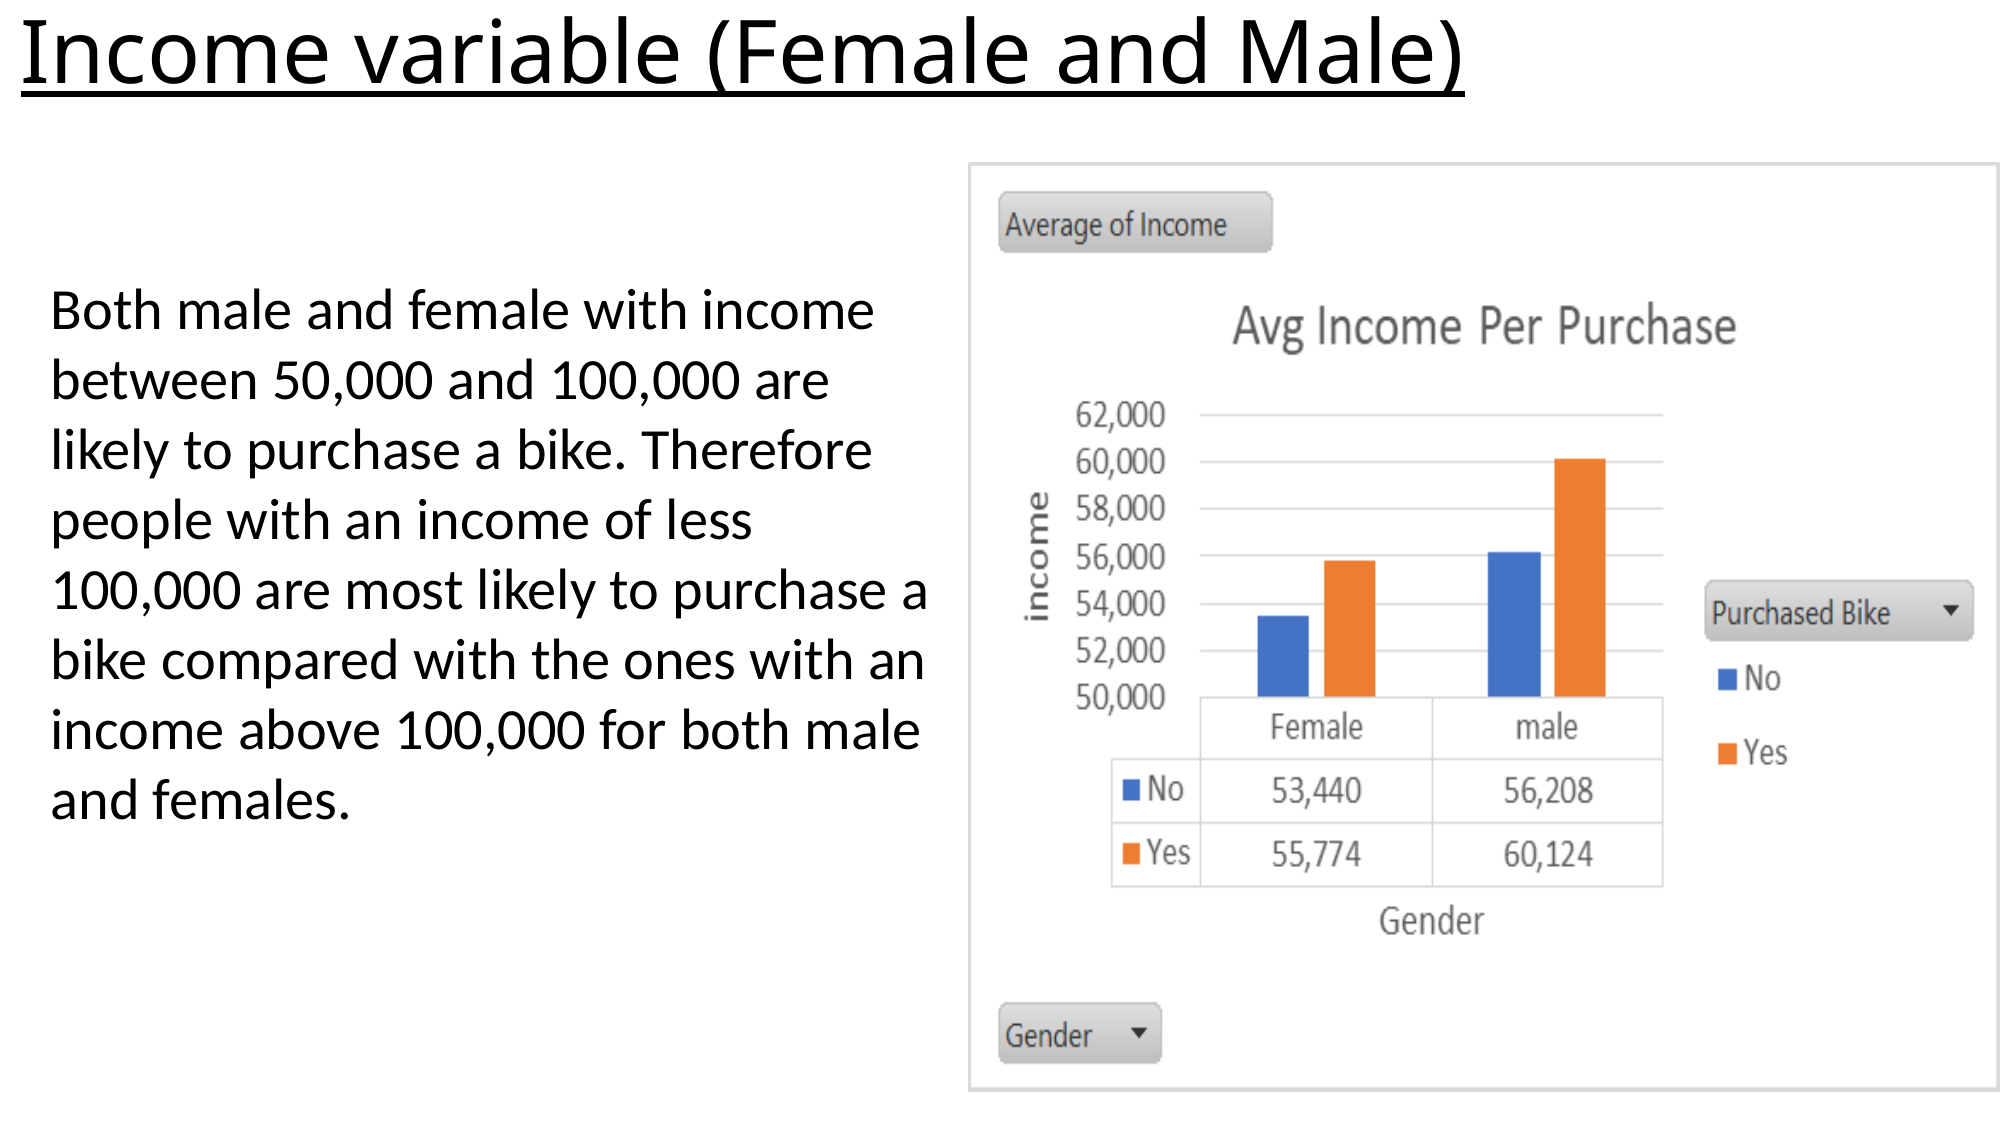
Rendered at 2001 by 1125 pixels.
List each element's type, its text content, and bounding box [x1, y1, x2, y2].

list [968, 162, 2000, 1092]
text_box Both male and female with income between 50,000 and 100,000 are likely to purchase a bike. Therefore people with an income of less 100,000 are most likely to purchase a bike compared with the ones with an income above 100,000 for both male and females. [35, 264, 968, 839]
title Income variable (Female and Male) [5, 0, 1731, 111]
